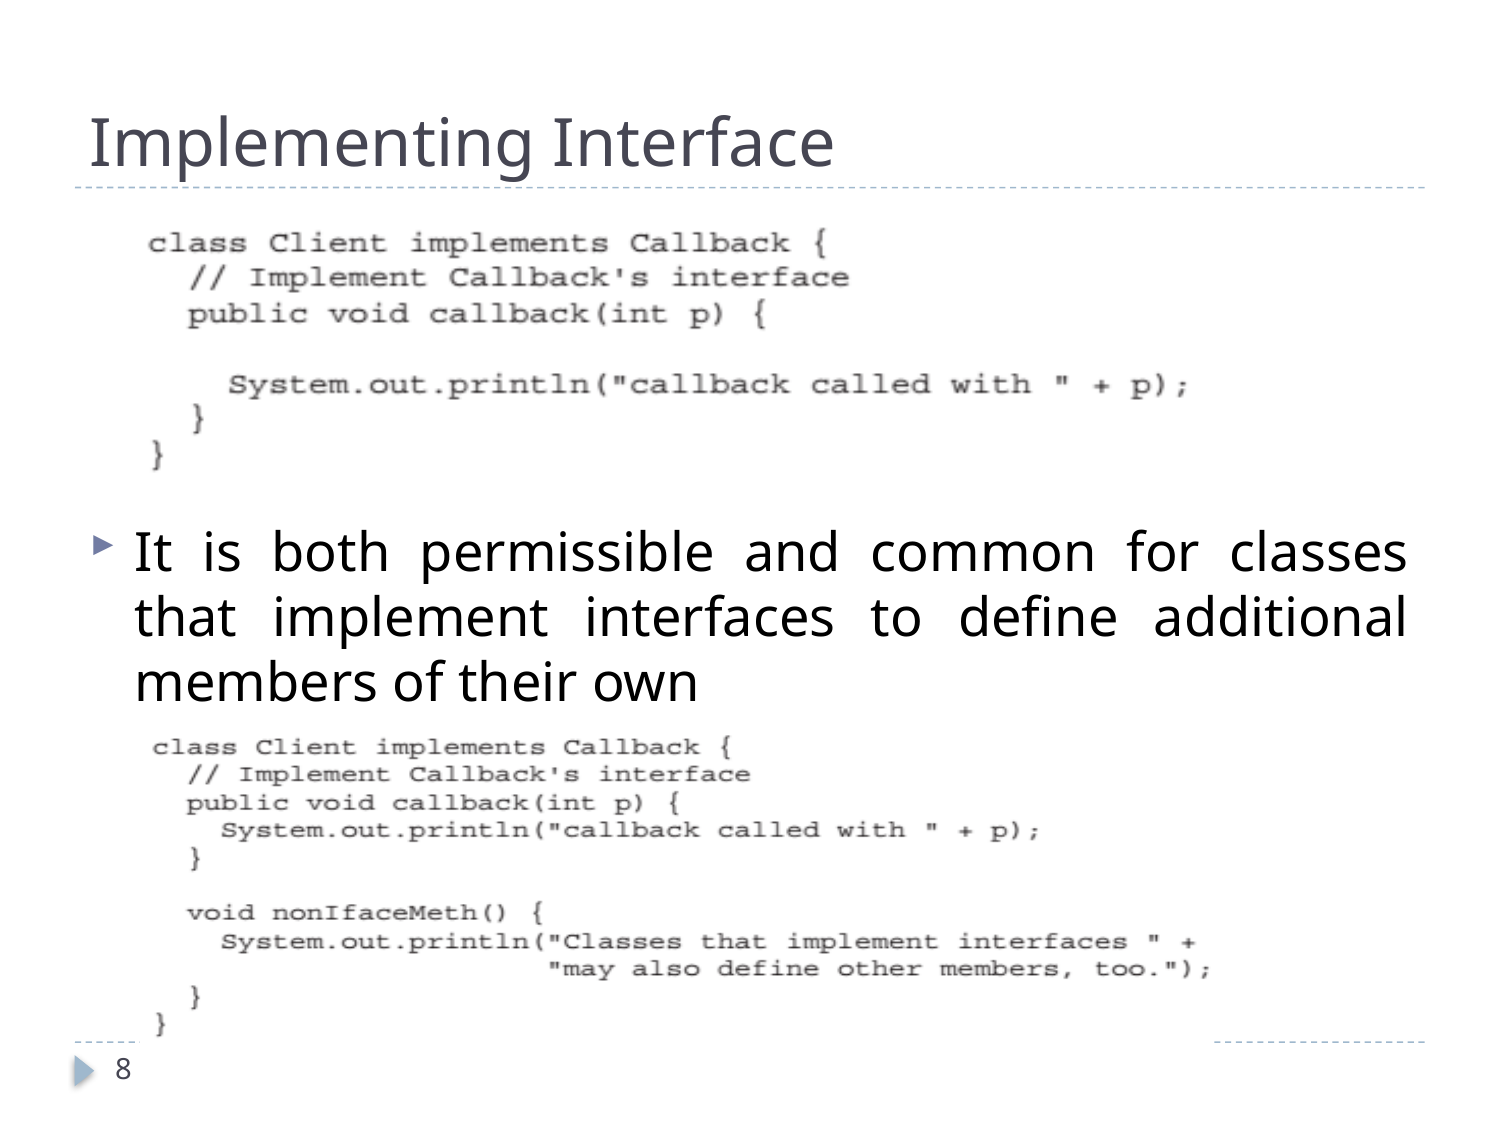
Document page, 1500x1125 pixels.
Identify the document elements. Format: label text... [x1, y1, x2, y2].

picture [137, 219, 1213, 476]
picture [139, 734, 1213, 1043]
list It is both permissible and common for classes that implement interfaces to define additional members of their own [75, 200, 1425, 1010]
slide_number 8 [100, 1042, 426, 1103]
title Implementing Interface [75, 24, 1425, 188]
